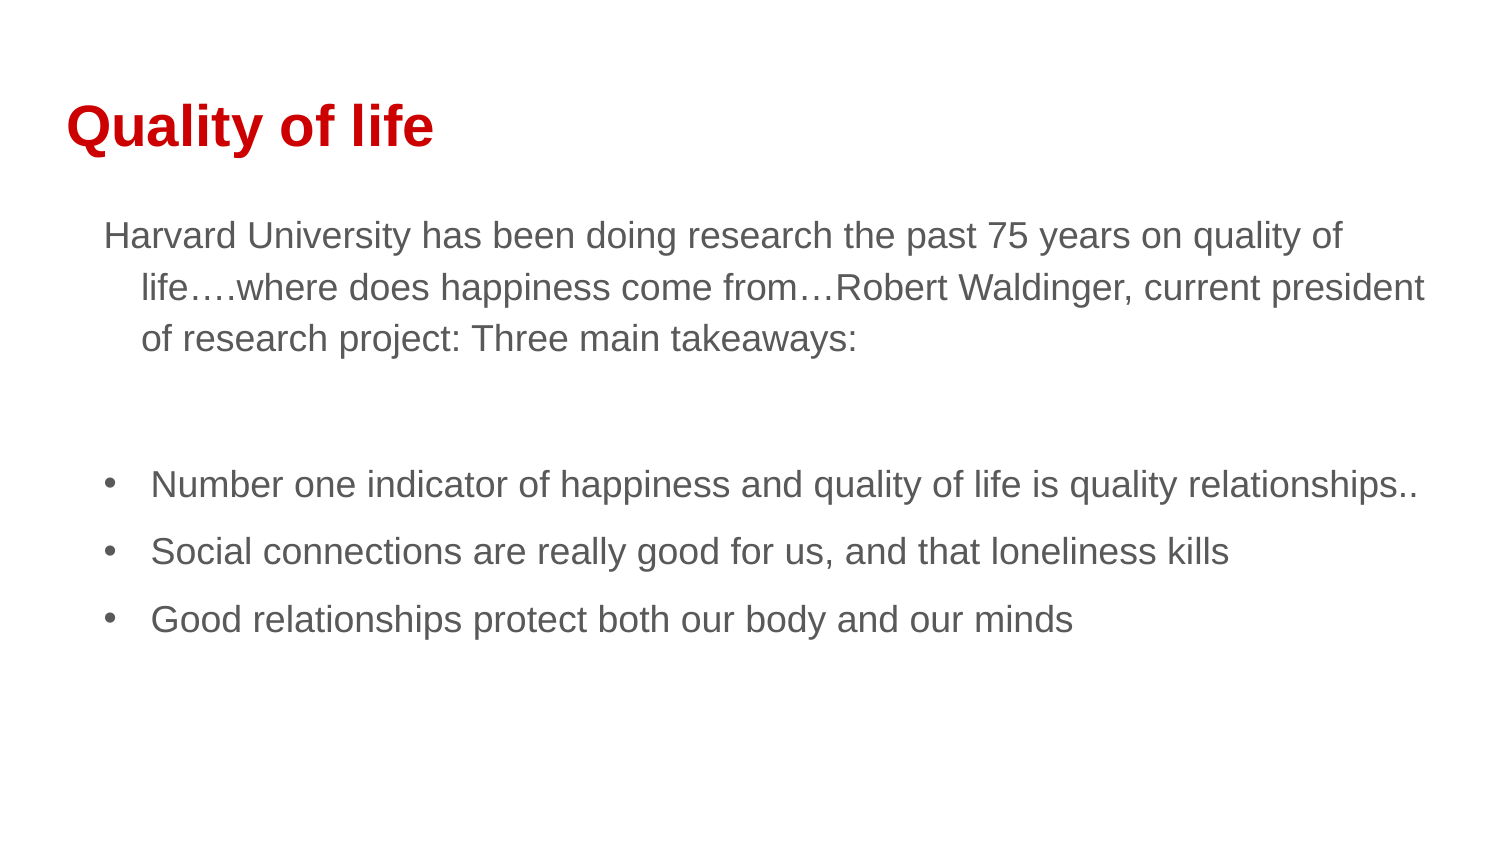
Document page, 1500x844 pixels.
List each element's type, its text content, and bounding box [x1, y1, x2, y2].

title Quality of life [51, 72, 1449, 167]
list Harvard University has been doing research the past 75 years on quality of life….where does happiness come from…Robert Waldinger, current president of research project: Three main takeaways: Number one indicator of happiness and quality of life is quality relationships.. Social connections are really good for us, and that loneliness kills Good relationships protect both our body and our minds [51, 189, 1449, 750]
